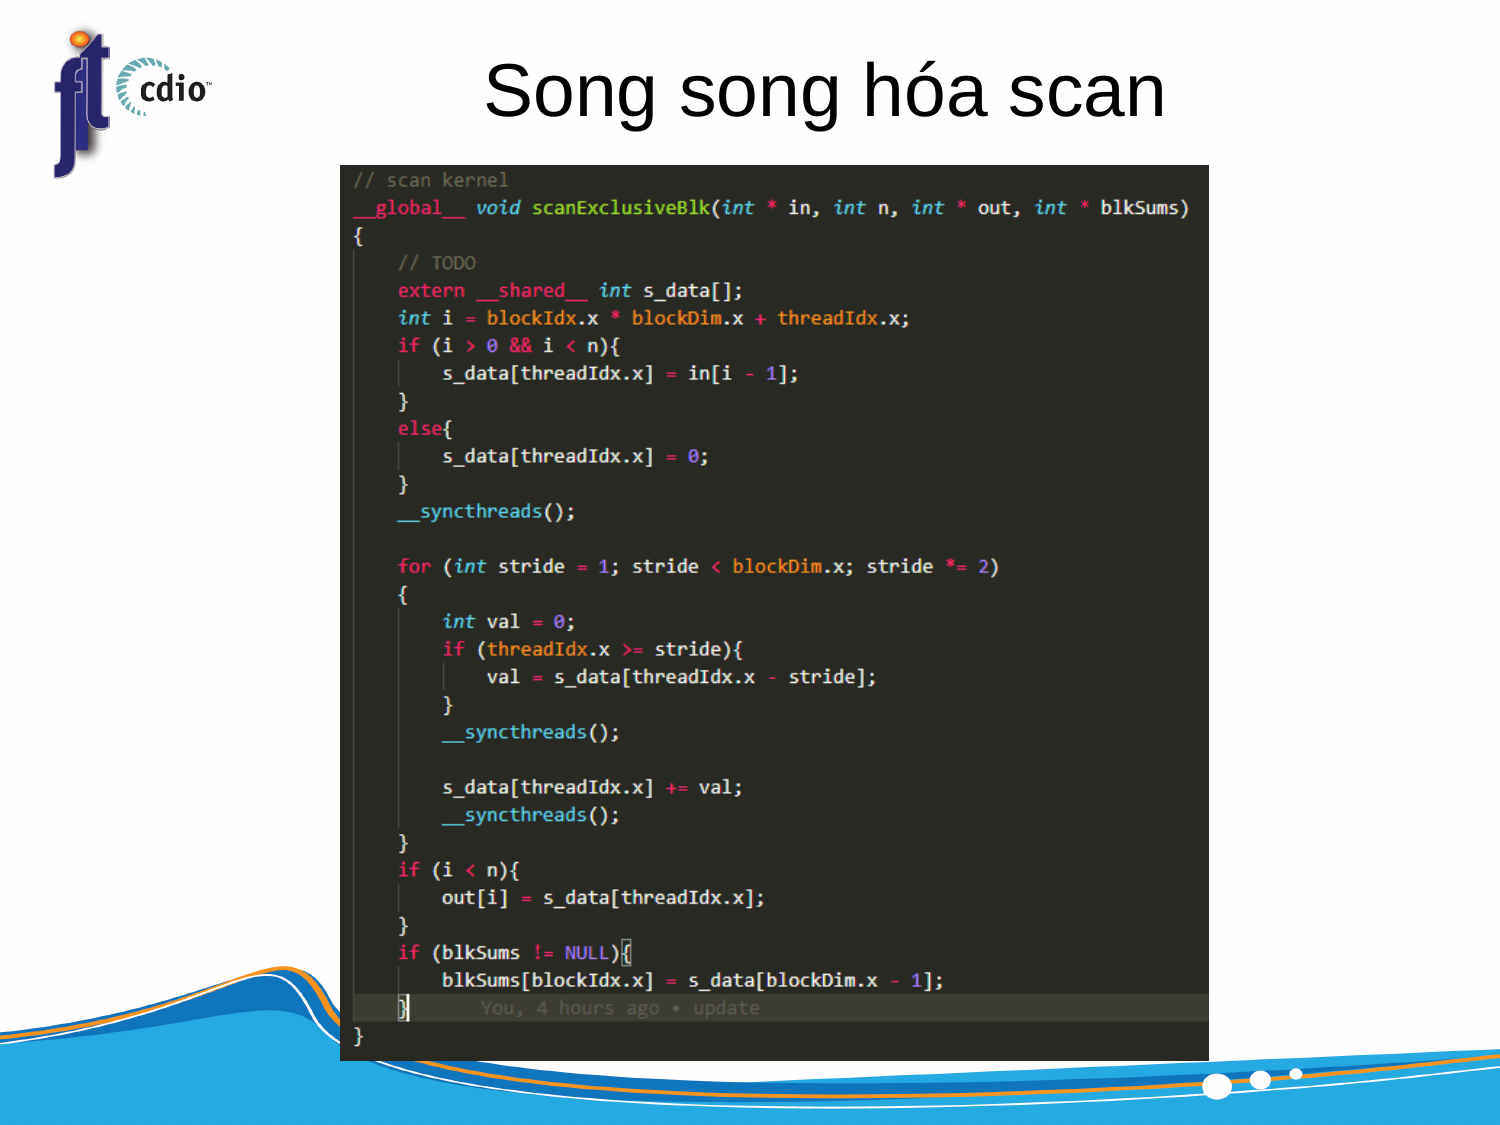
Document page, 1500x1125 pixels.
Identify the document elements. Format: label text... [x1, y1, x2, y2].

picture [0, 0, 1500, 1125]
title Song song hóa scan [226, 6, 1425, 166]
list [339, 165, 1209, 1061]
